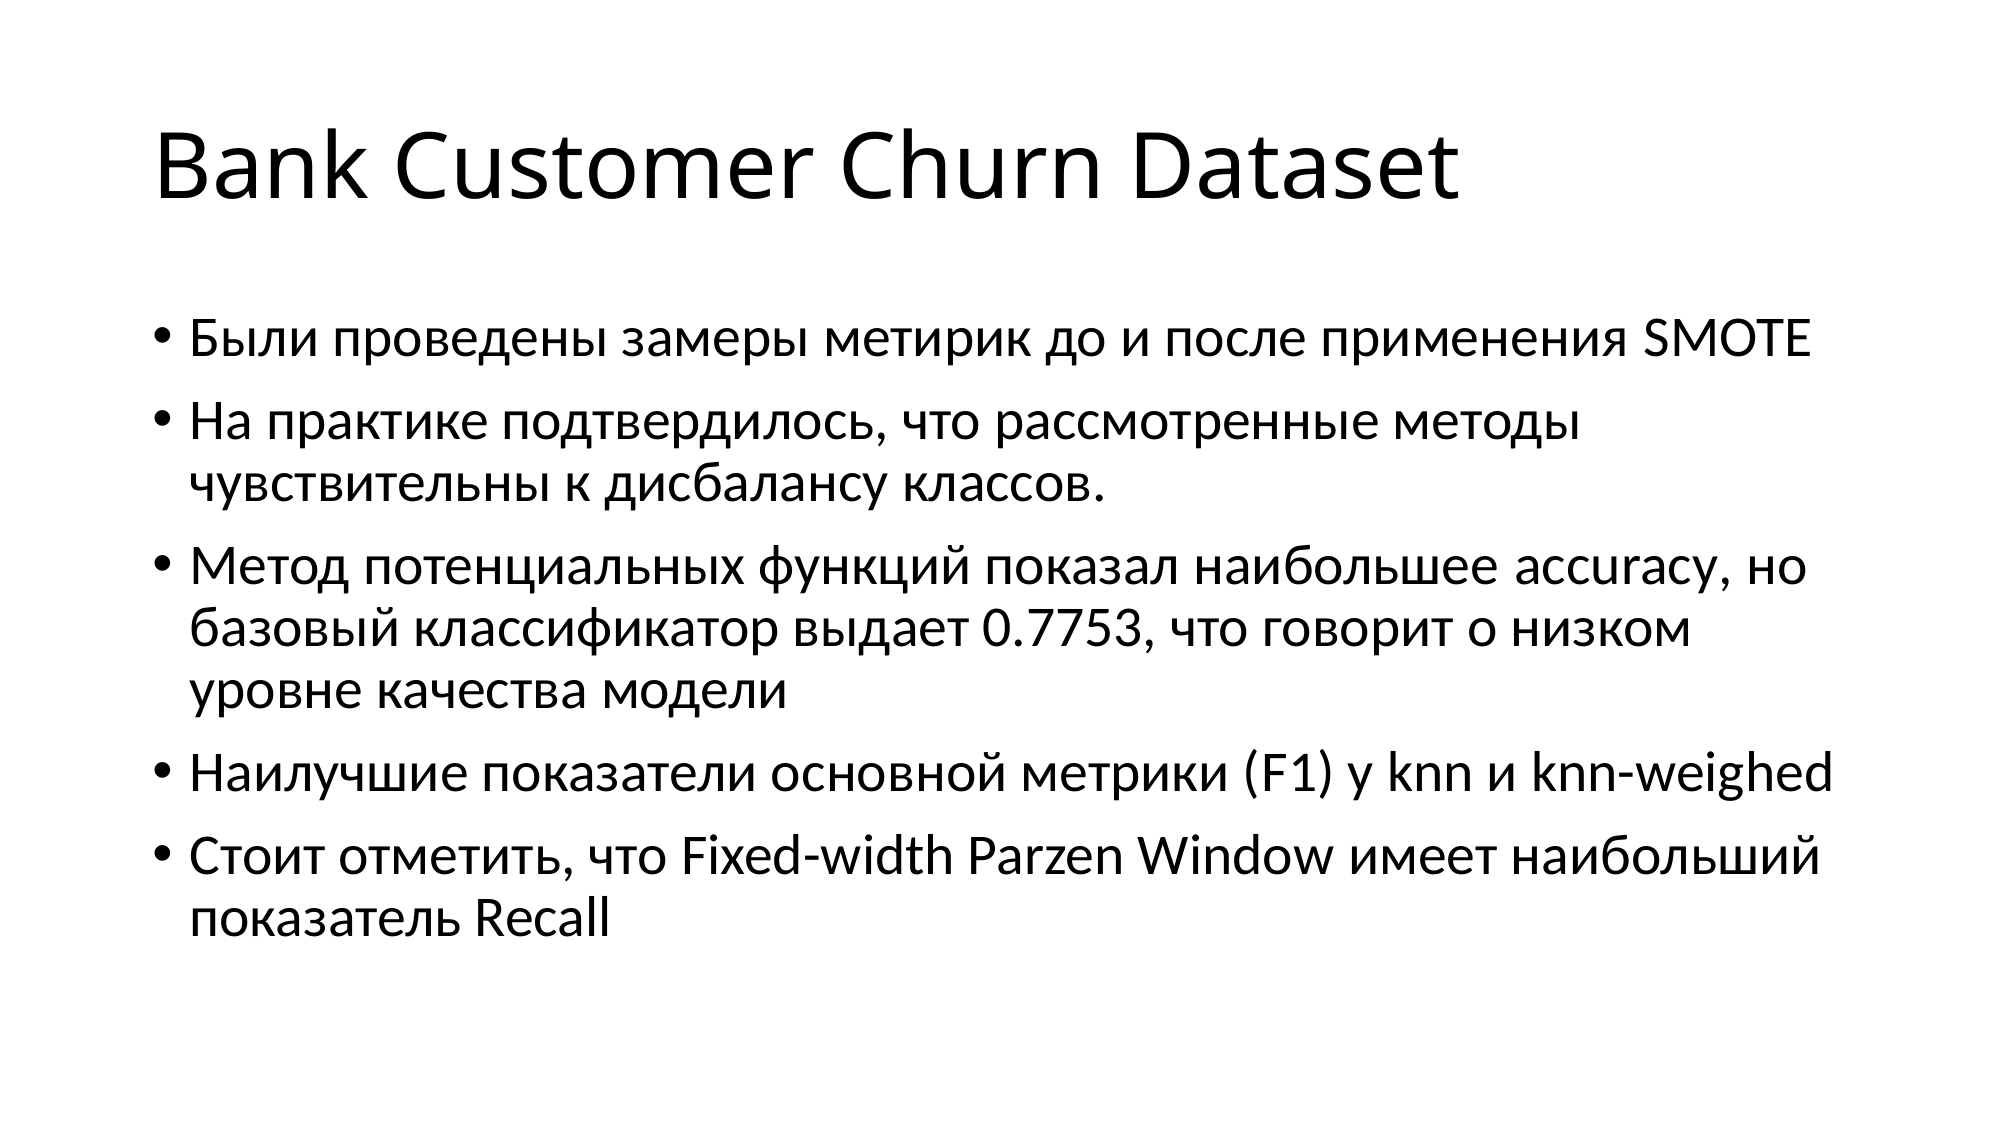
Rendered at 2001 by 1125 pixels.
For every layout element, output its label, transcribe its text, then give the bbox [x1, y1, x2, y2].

title Bank Customer Churn Dataset [137, 59, 1863, 278]
list Были проведены замеры метирик до и после применения SMOTE На практике подтвердилось, что рассмотренные методы чувствительны к дисбалансу классов. Метод потенциальных функций показал наибольшее accuracy, но базовый классификатор выдает 0.7753, что говорит о низком уровне качества модели Наилучшие показатели основной метрики (F1) у knn и knn-weighed Стоит отметить, что Fixed-width Parzen Window имеет наибольший показатель Recall [137, 299, 1863, 1014]
